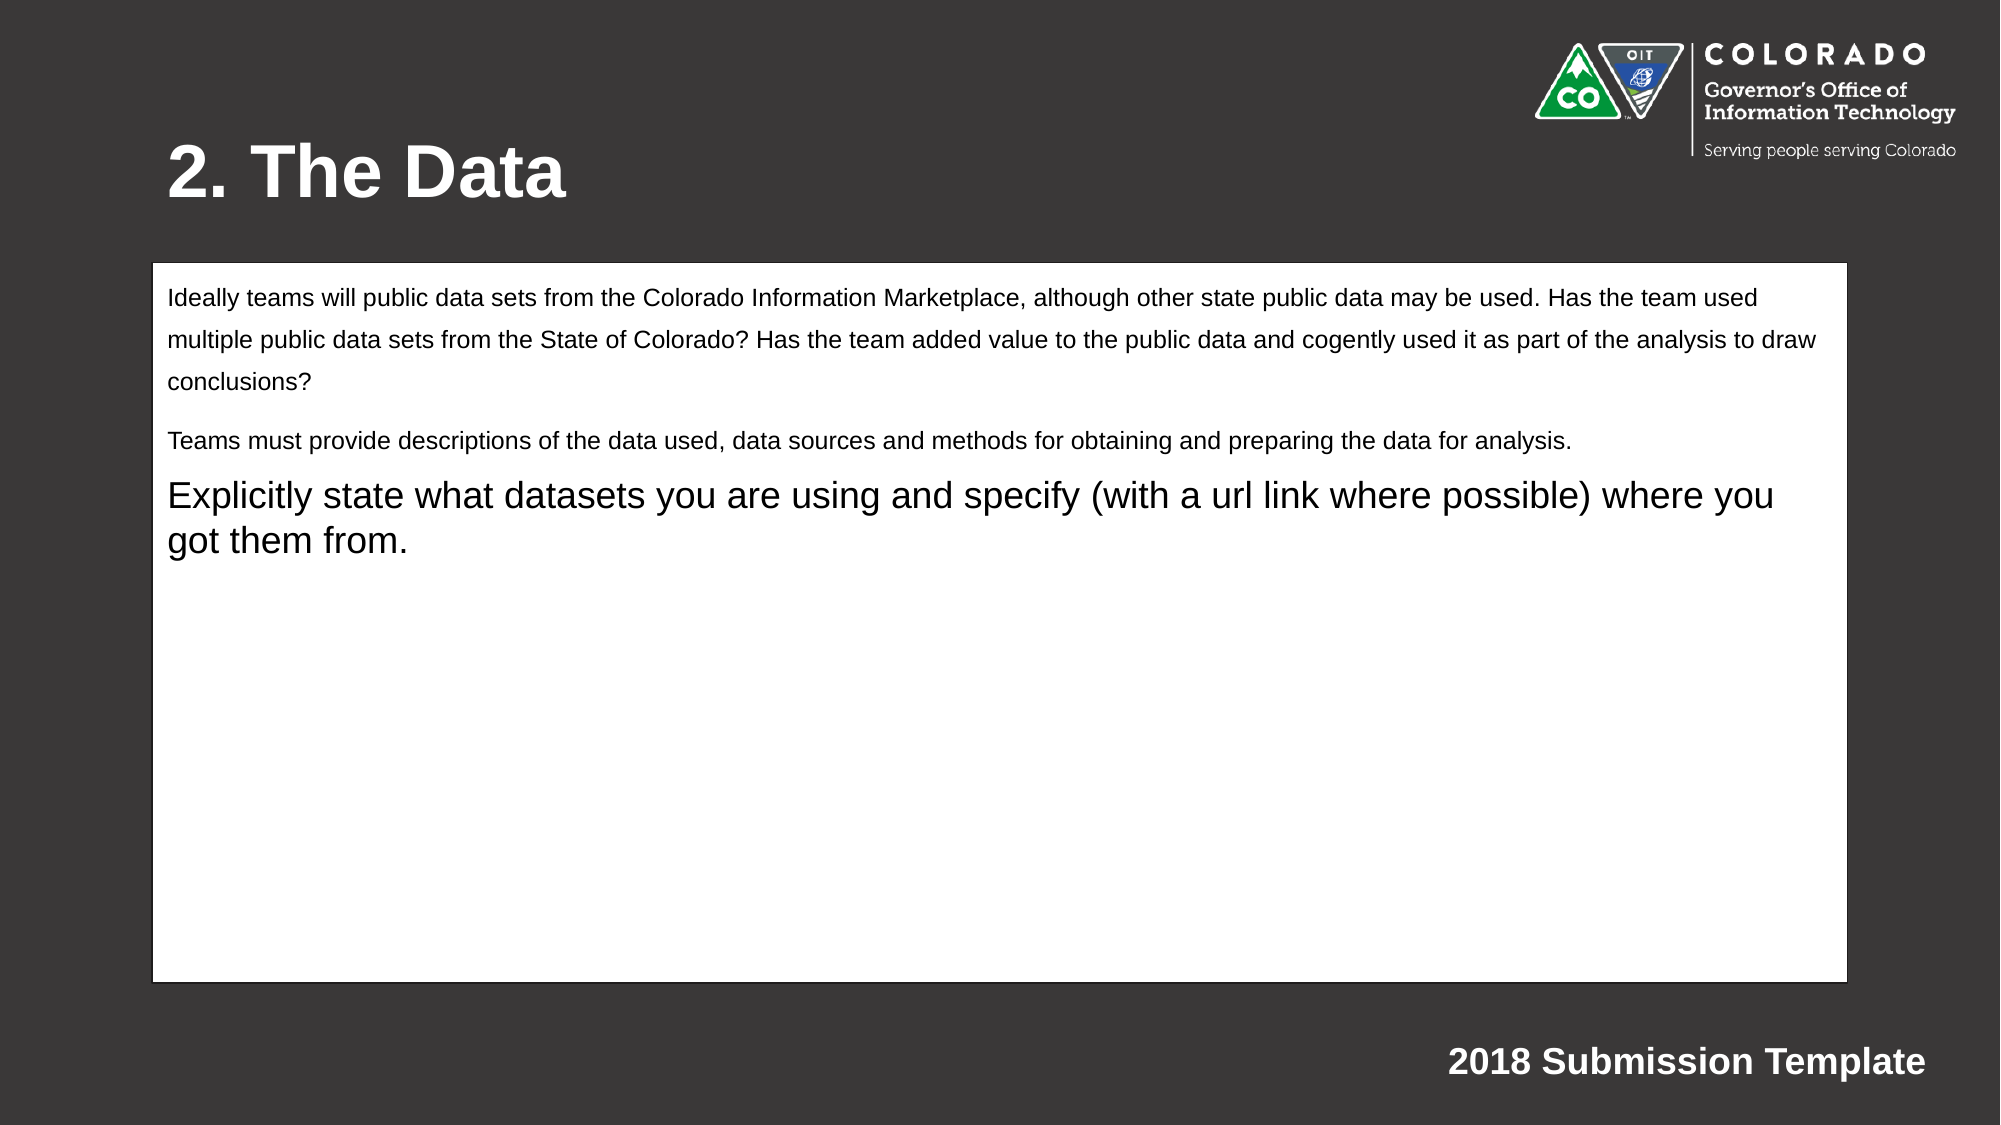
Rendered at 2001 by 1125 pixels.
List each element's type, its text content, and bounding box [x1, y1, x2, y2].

picture [1535, 34, 1956, 168]
text_box 2018 Submission Template [1433, 1029, 1947, 1091]
text_box Ideally teams will public data sets from the Colorado Information Marketplace, although other state public data may be used. Has the team used multiple public data sets from the State of Colorado? Has the team added value to the public data and cogently used it as part of the analysis to draw conclusions? Teams must provide descriptions of the data used, data sources and methods for obtaining and preparing the data for analysis. Explicitly state what datasets you are using and specify (with a url link where possible) where you got them from. [152, 262, 1848, 984]
text_box 2. The Data [152, 114, 1560, 221]
